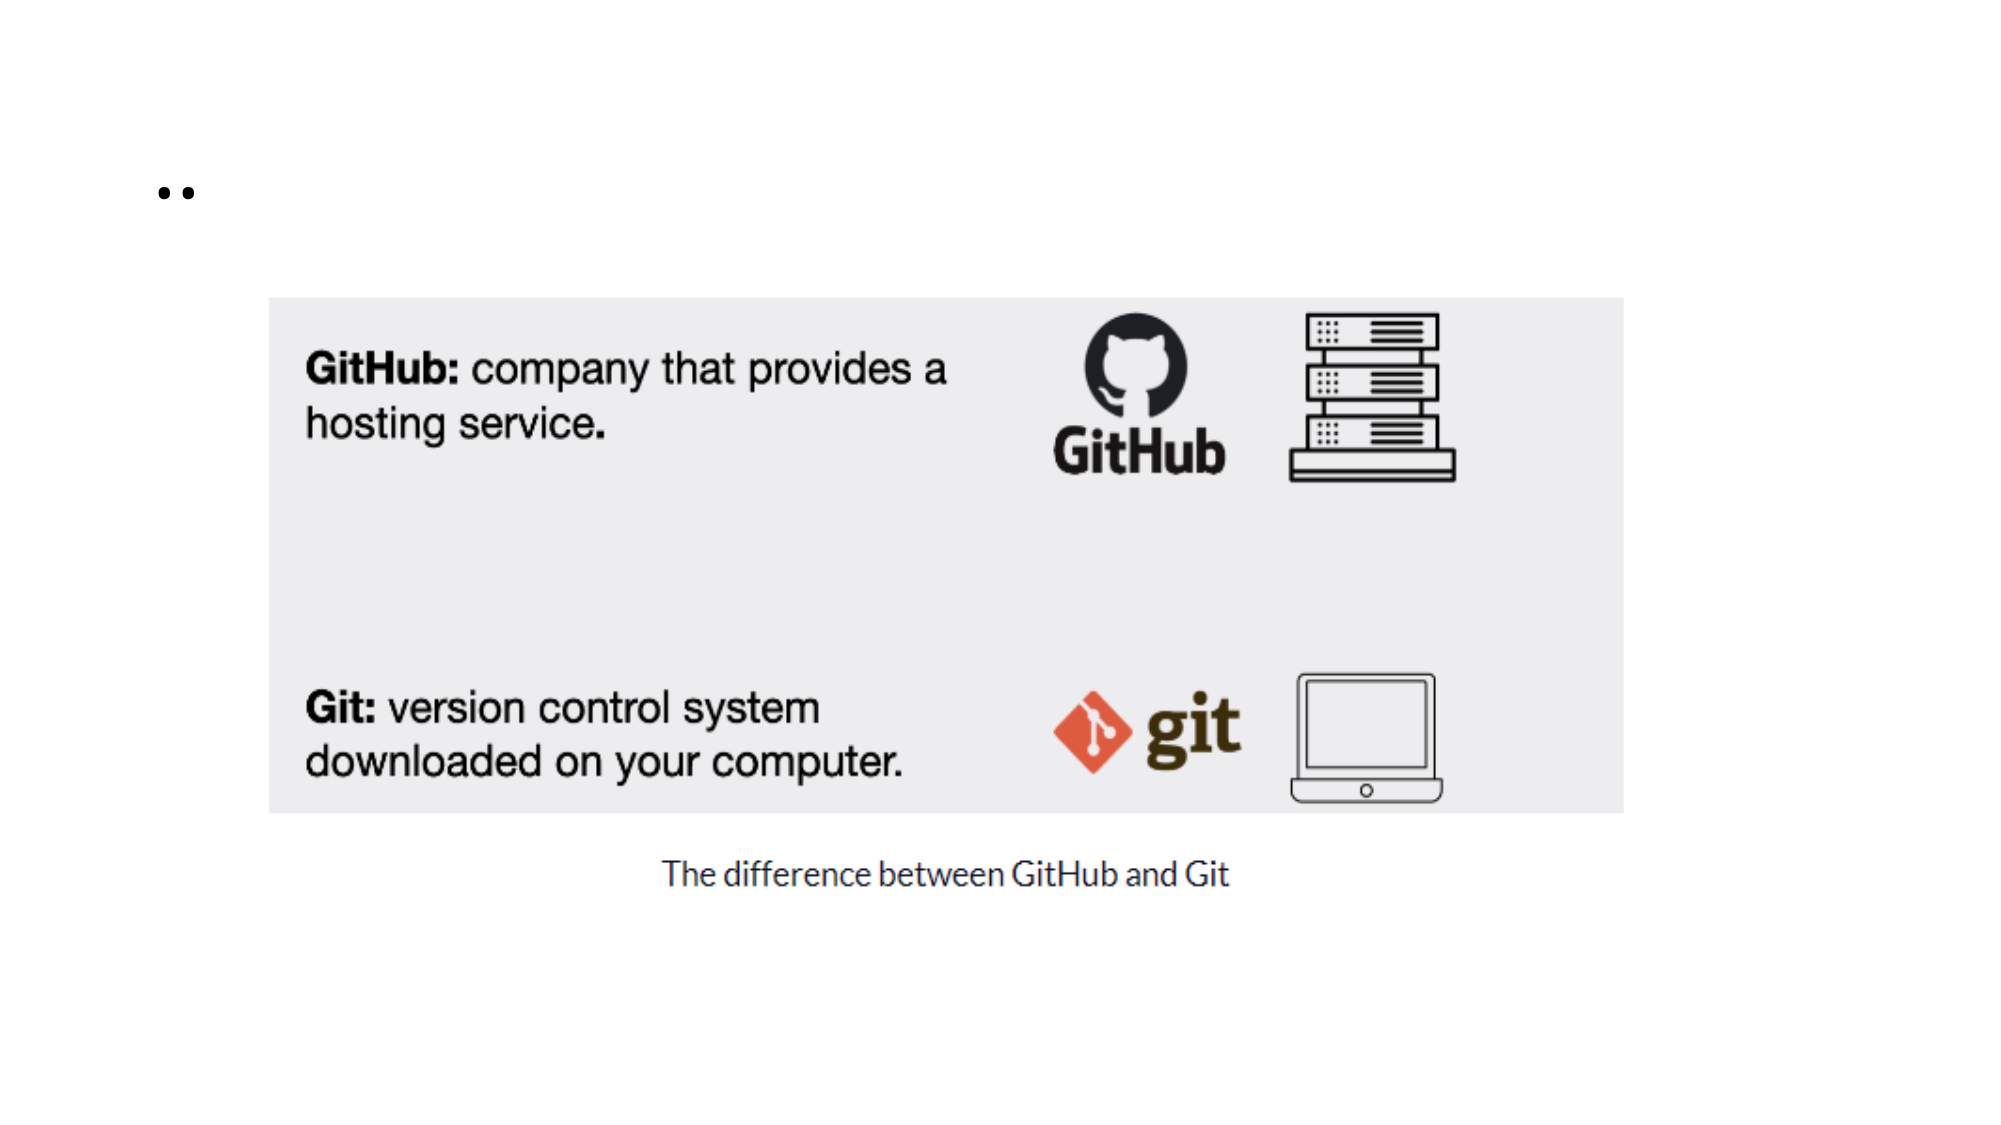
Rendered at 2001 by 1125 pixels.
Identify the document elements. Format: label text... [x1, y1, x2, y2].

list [119, 247, 1626, 926]
title .. [137, 59, 1863, 278]
